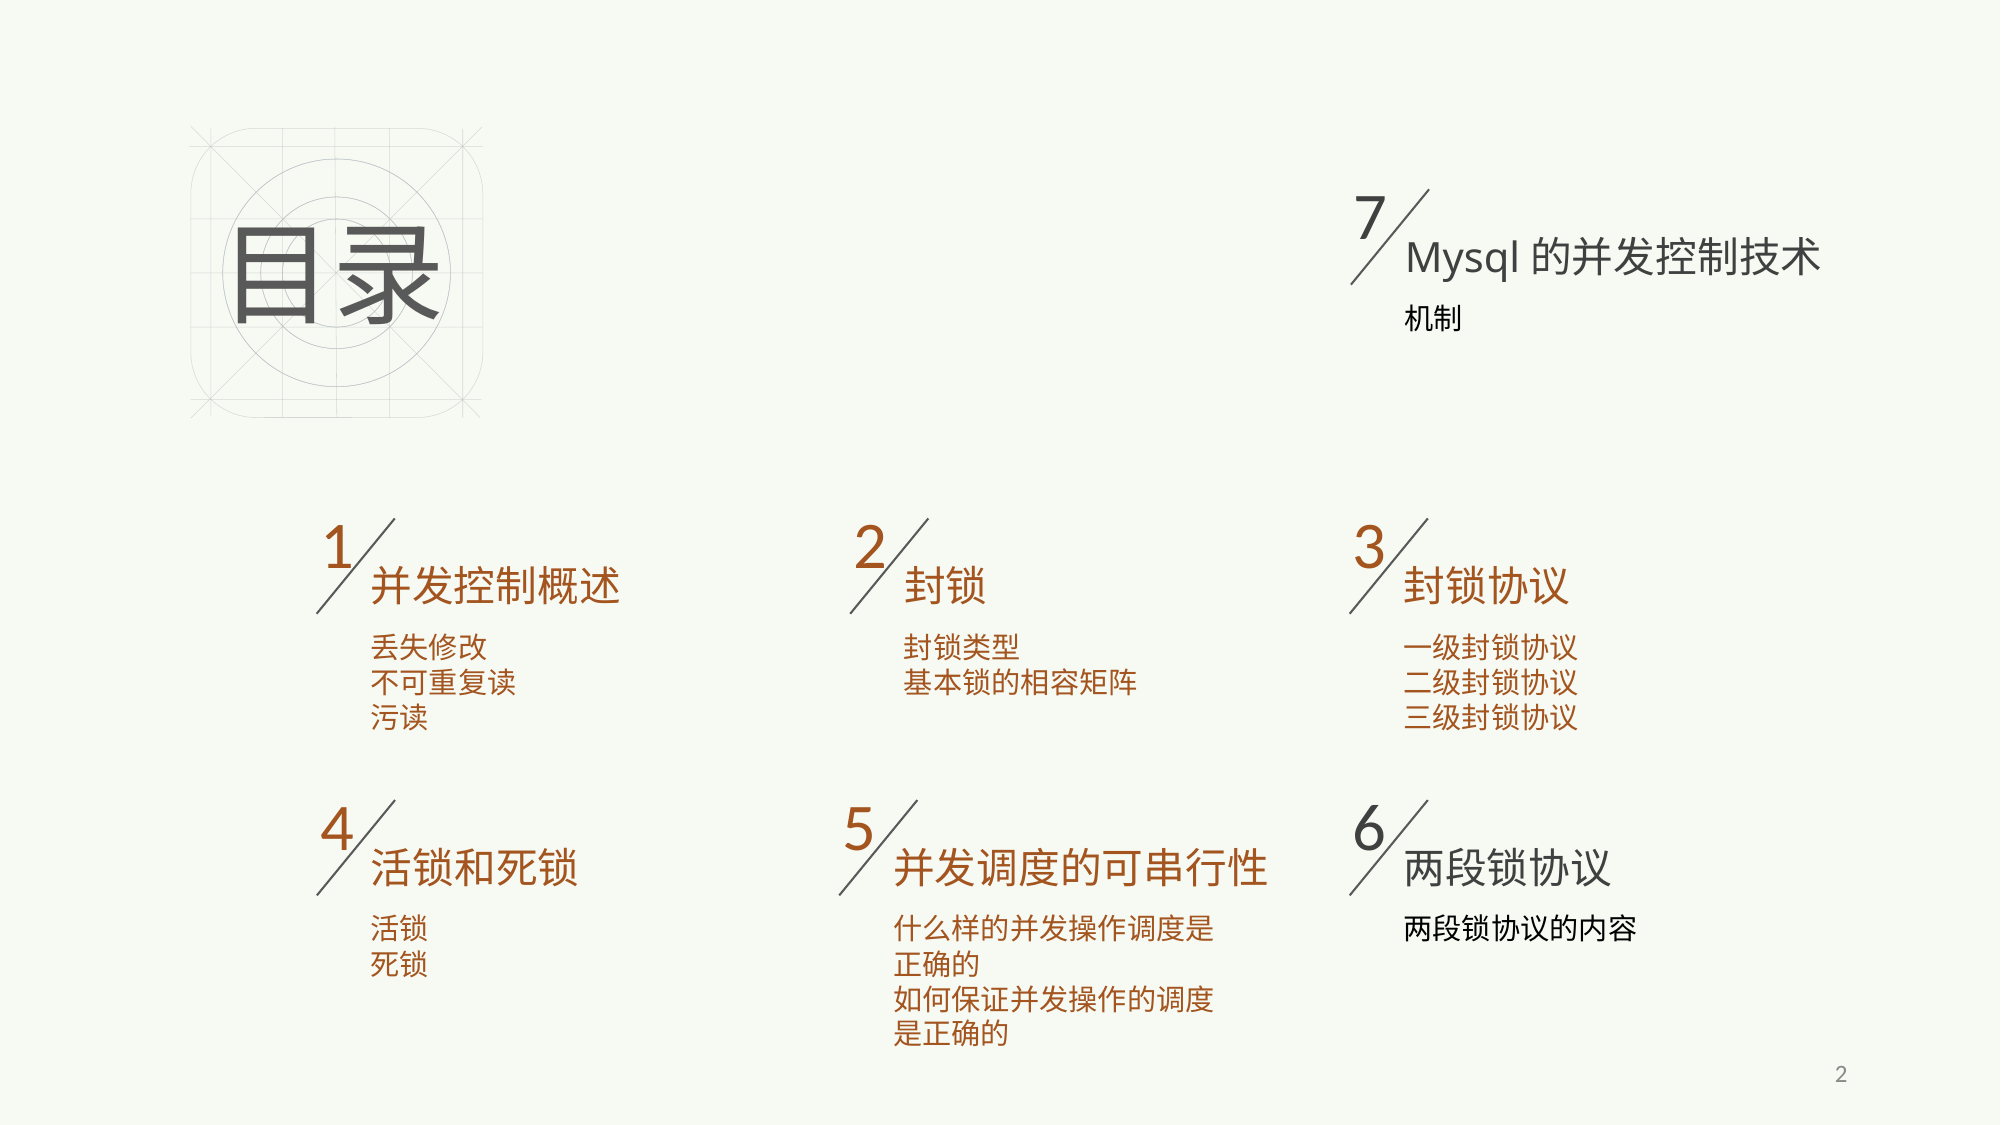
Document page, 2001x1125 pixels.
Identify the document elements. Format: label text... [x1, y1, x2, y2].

text_box 什么样的并发操作调度是正确的 如何保证并发操作的调度是正确的 [878, 903, 1259, 1058]
text_box 7 [1339, 165, 1407, 261]
text_box 3 [1338, 494, 1406, 590]
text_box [1349, 800, 1428, 896]
text_box 丢失修改 不可重复读 污读 [355, 621, 736, 777]
text_box 活锁和死锁 [355, 834, 695, 900]
text_box Mysql的并发控制技术 [1389, 223, 1938, 289]
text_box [839, 800, 918, 896]
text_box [1349, 518, 1428, 614]
text_box 封锁类型 基本锁的相容矩阵 [889, 621, 1270, 707]
text_box 2 [838, 494, 906, 590]
text_box 6 [1337, 776, 1406, 872]
text_box 两段锁协议的内容 [1388, 903, 1769, 954]
text_box 5 [827, 776, 895, 872]
text_box 一级封锁协议 二级封锁协议 三级封锁协议 [1388, 621, 1769, 742]
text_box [1350, 189, 1430, 285]
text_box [850, 518, 929, 614]
text_box 活锁 死锁 [355, 903, 736, 989]
text_box 封锁 [889, 552, 1228, 618]
text_box 1 [305, 494, 373, 590]
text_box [316, 518, 395, 614]
slide_number 2 [1412, 1042, 1863, 1103]
text_box 两段锁协议 [1388, 834, 1849, 900]
text_box 封锁协议 [1388, 552, 1728, 618]
text_box 并发控制概述 [355, 552, 695, 618]
text_box 并发调度的可串行性 [878, 834, 1298, 900]
text_box 机制 [1389, 292, 1770, 343]
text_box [316, 800, 396, 896]
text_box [188, 126, 483, 419]
text_box 4 [305, 776, 373, 872]
